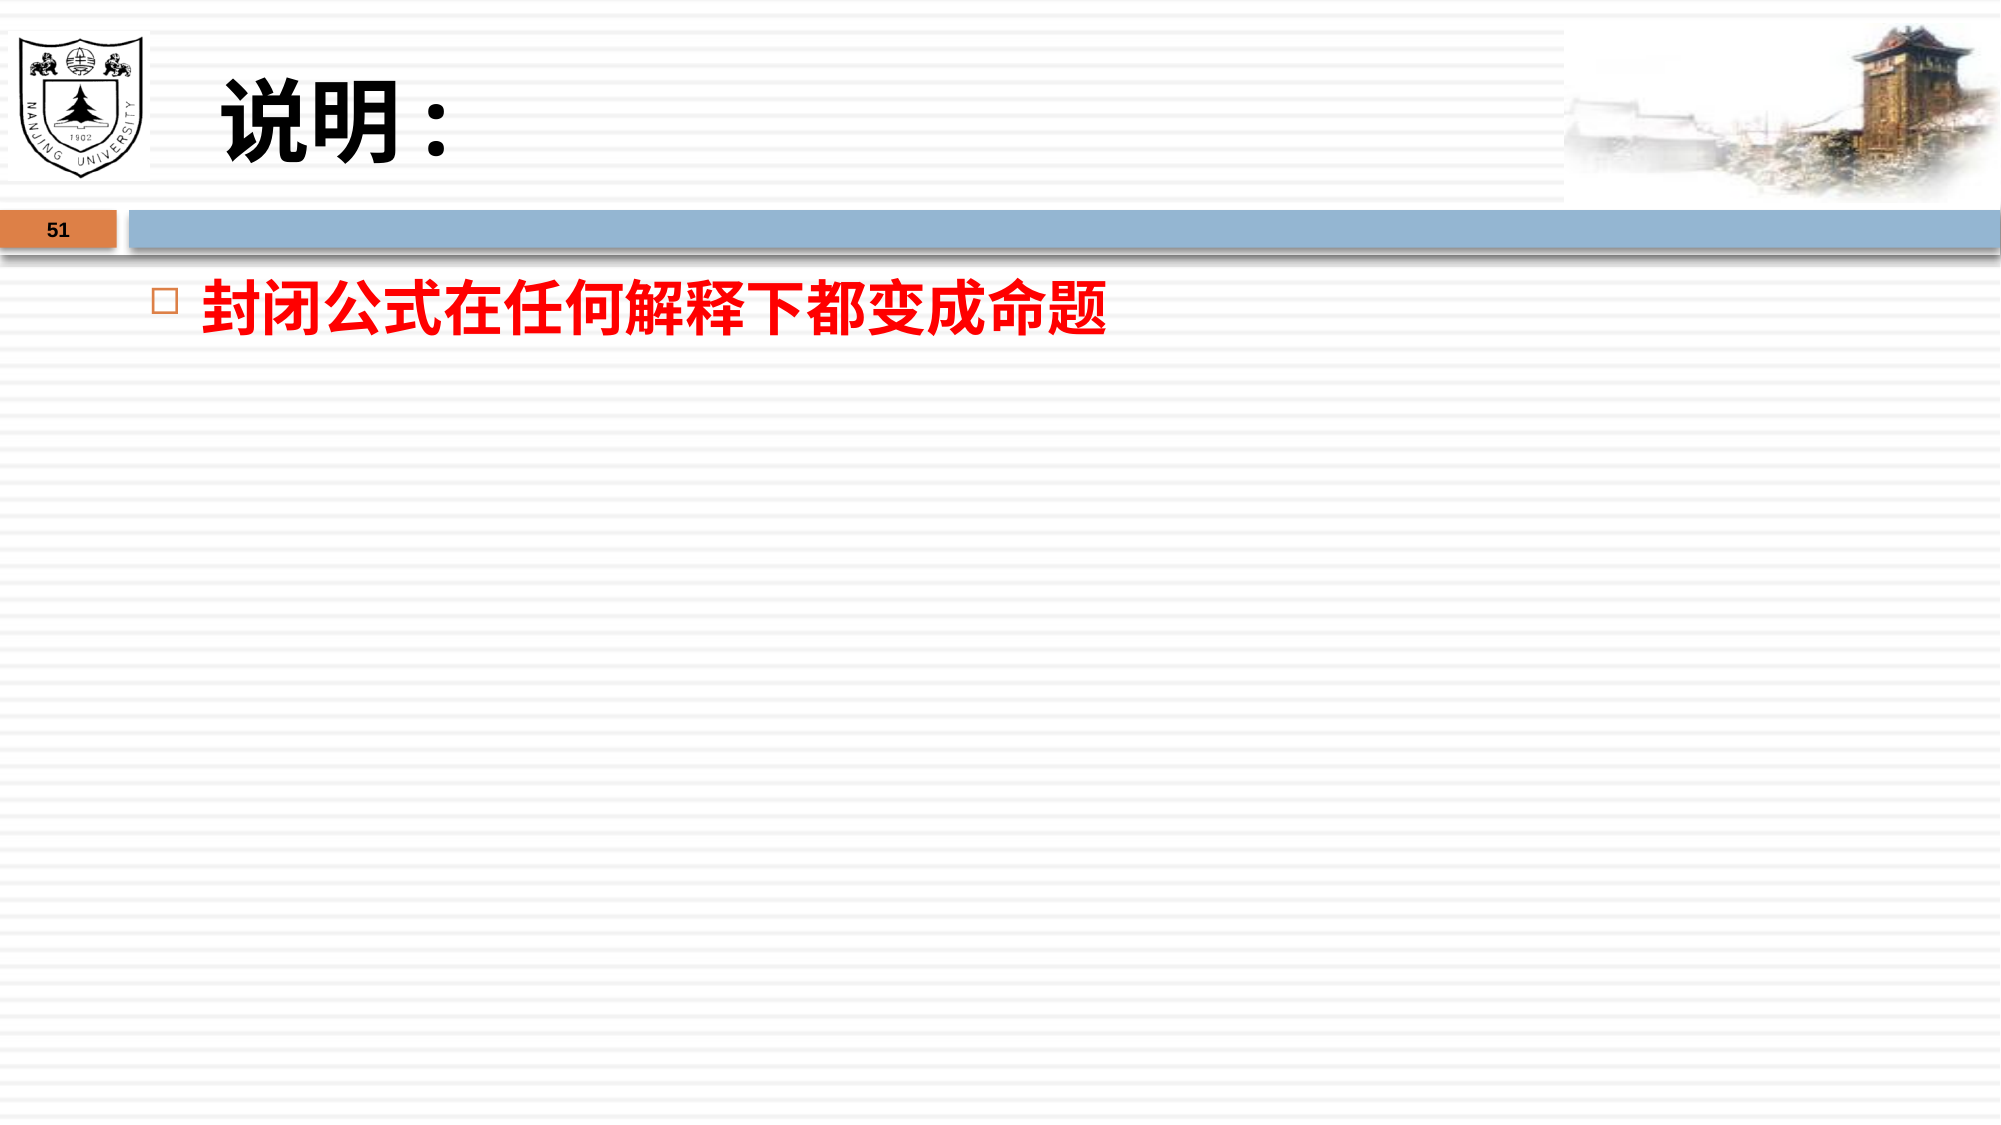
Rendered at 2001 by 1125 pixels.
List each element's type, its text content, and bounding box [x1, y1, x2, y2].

slide_number 51 [0, 208, 117, 249]
title 说明: [203, 37, 1804, 200]
picture [0, 0, 2001, 1125]
list 封闭公式在任何解释下都变成命题 [133, 262, 1918, 1000]
